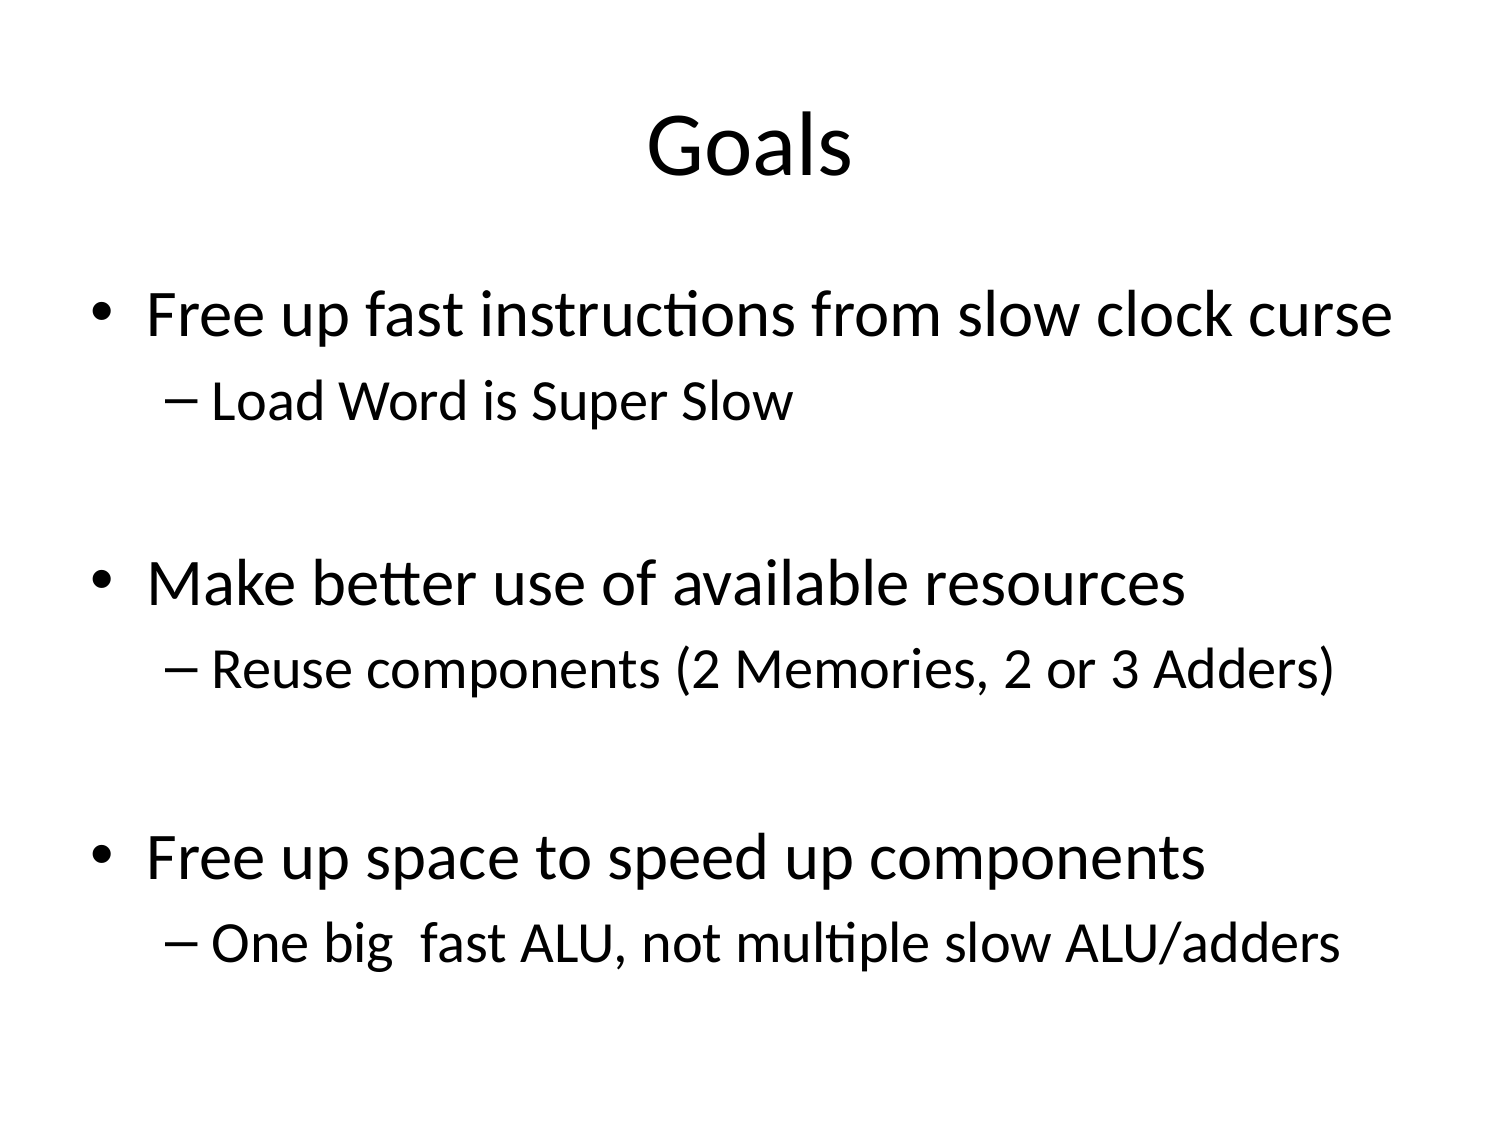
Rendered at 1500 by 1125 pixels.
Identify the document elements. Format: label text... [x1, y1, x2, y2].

list Free up fast instructions from slow clock curse Load Word is Super Slow Make better use of available resources Reuse components (2 Memories, 2 or 3 Adders) Free up space to speed up components One big fast ALU, not multiple slow ALU/adders [75, 262, 1425, 1088]
title Goals [75, 45, 1425, 233]
